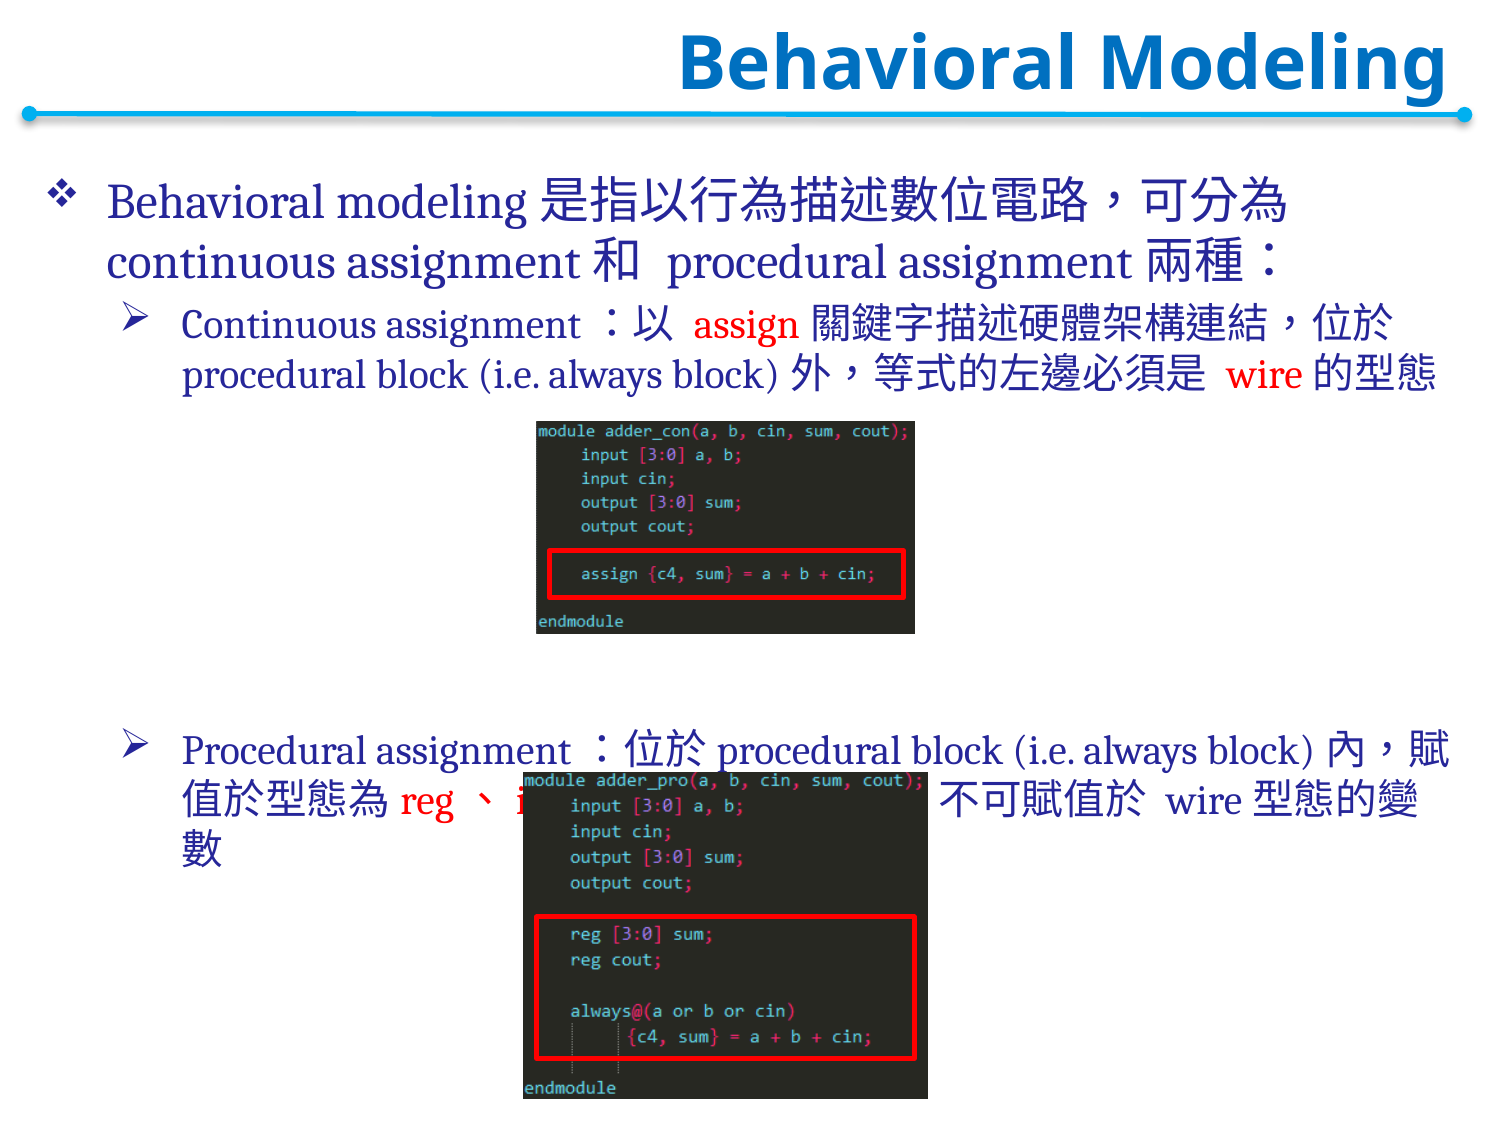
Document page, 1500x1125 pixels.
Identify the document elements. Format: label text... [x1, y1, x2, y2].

picture [523, 772, 928, 1099]
picture [536, 421, 915, 635]
list Behavioral modeling是指以行為描述數位電路，可分為 continuous assignment和 procedural assignment兩種： Continuous assignment：以 assign關鍵字描述硬體架構連結，位於procedural block (i.e. always block)外，等式的左邊必須是 wire的型態 Procedural assignment：位於procedural block (i.e. always block)內，賦值於型態為reg、integer、時間變數等，不可賦值於 wire型態的變數 [29, 160, 1468, 1099]
title Behavioral Modeling [29, 7, 1465, 105]
